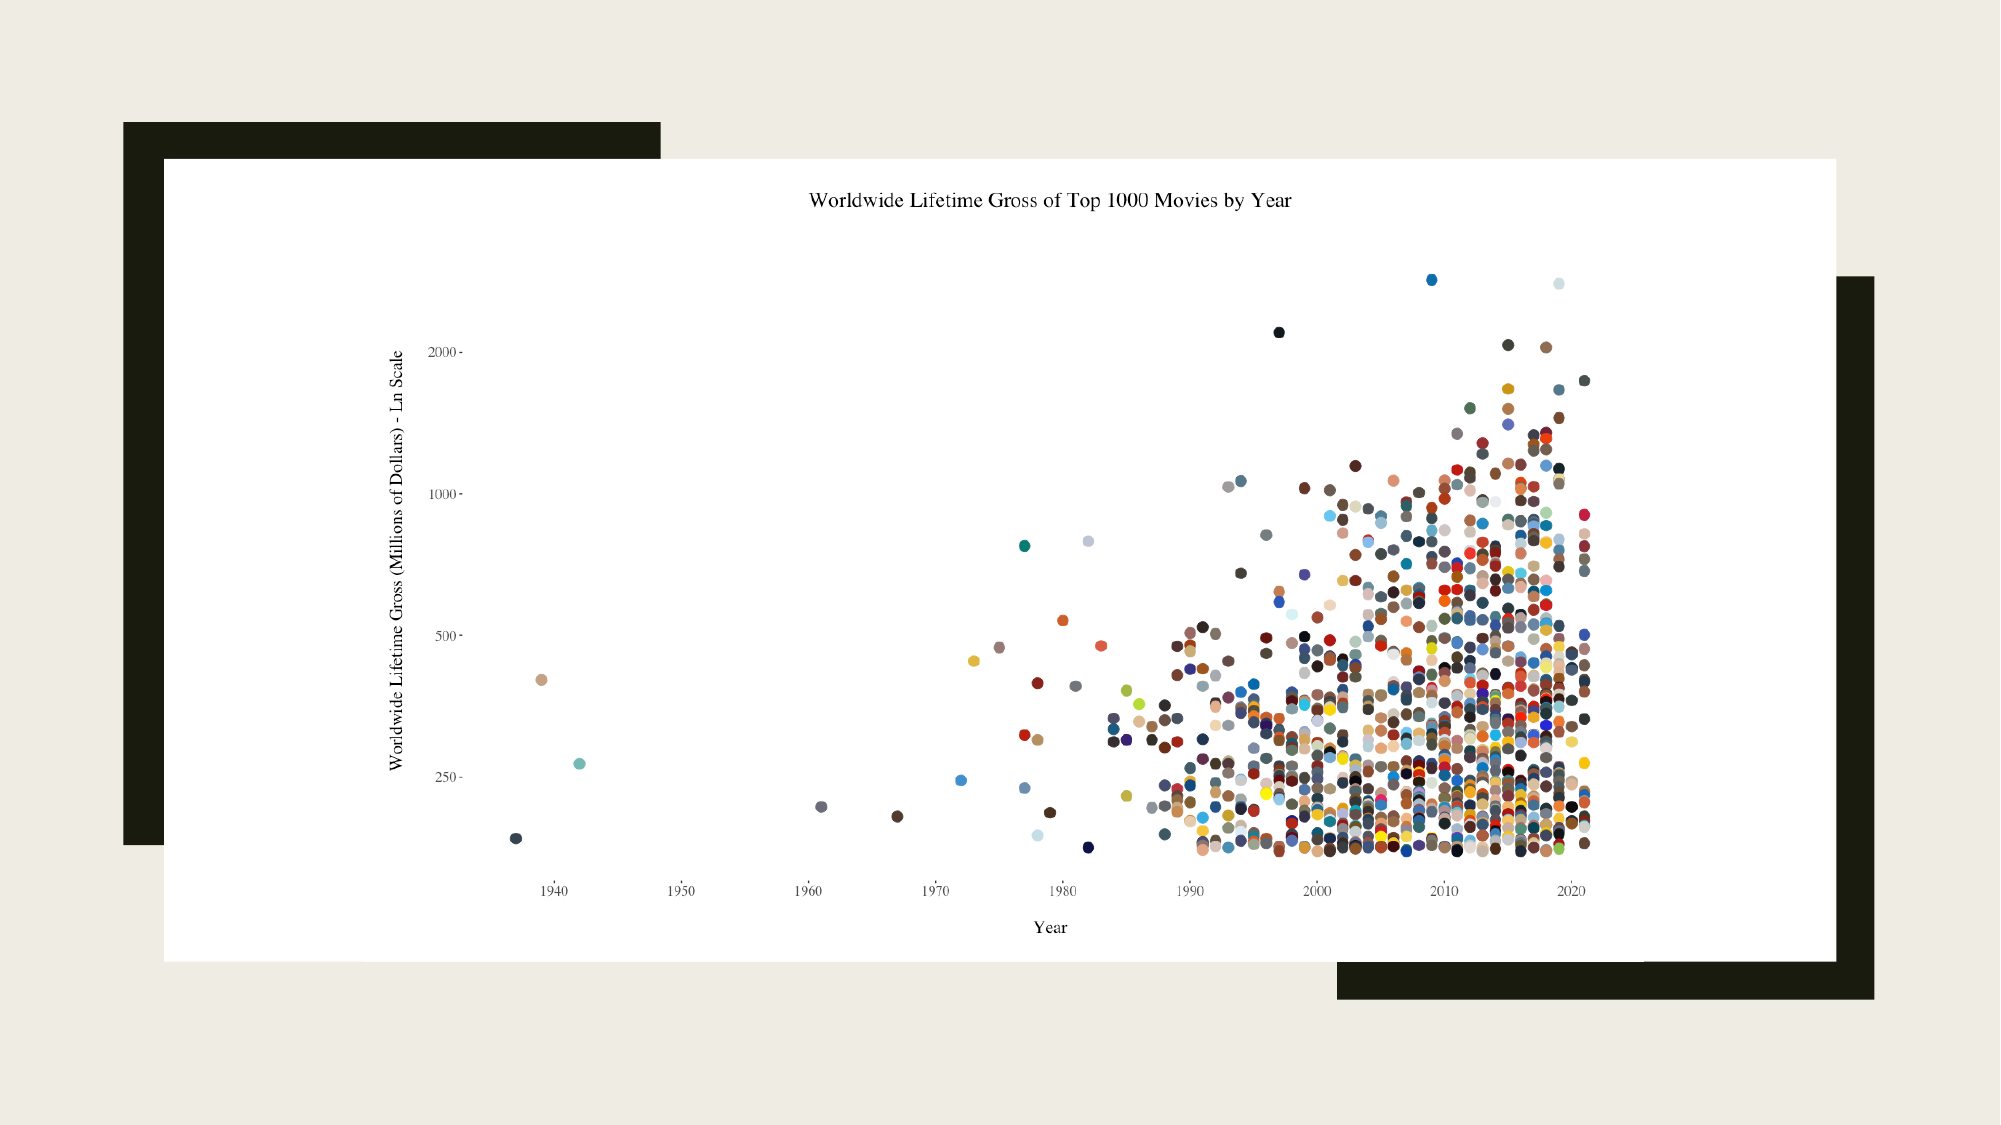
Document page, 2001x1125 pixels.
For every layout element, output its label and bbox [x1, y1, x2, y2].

text_box [123, 122, 1875, 1000]
text_box [0, 0, 2000, 1125]
picture [364, 162, 1644, 962]
